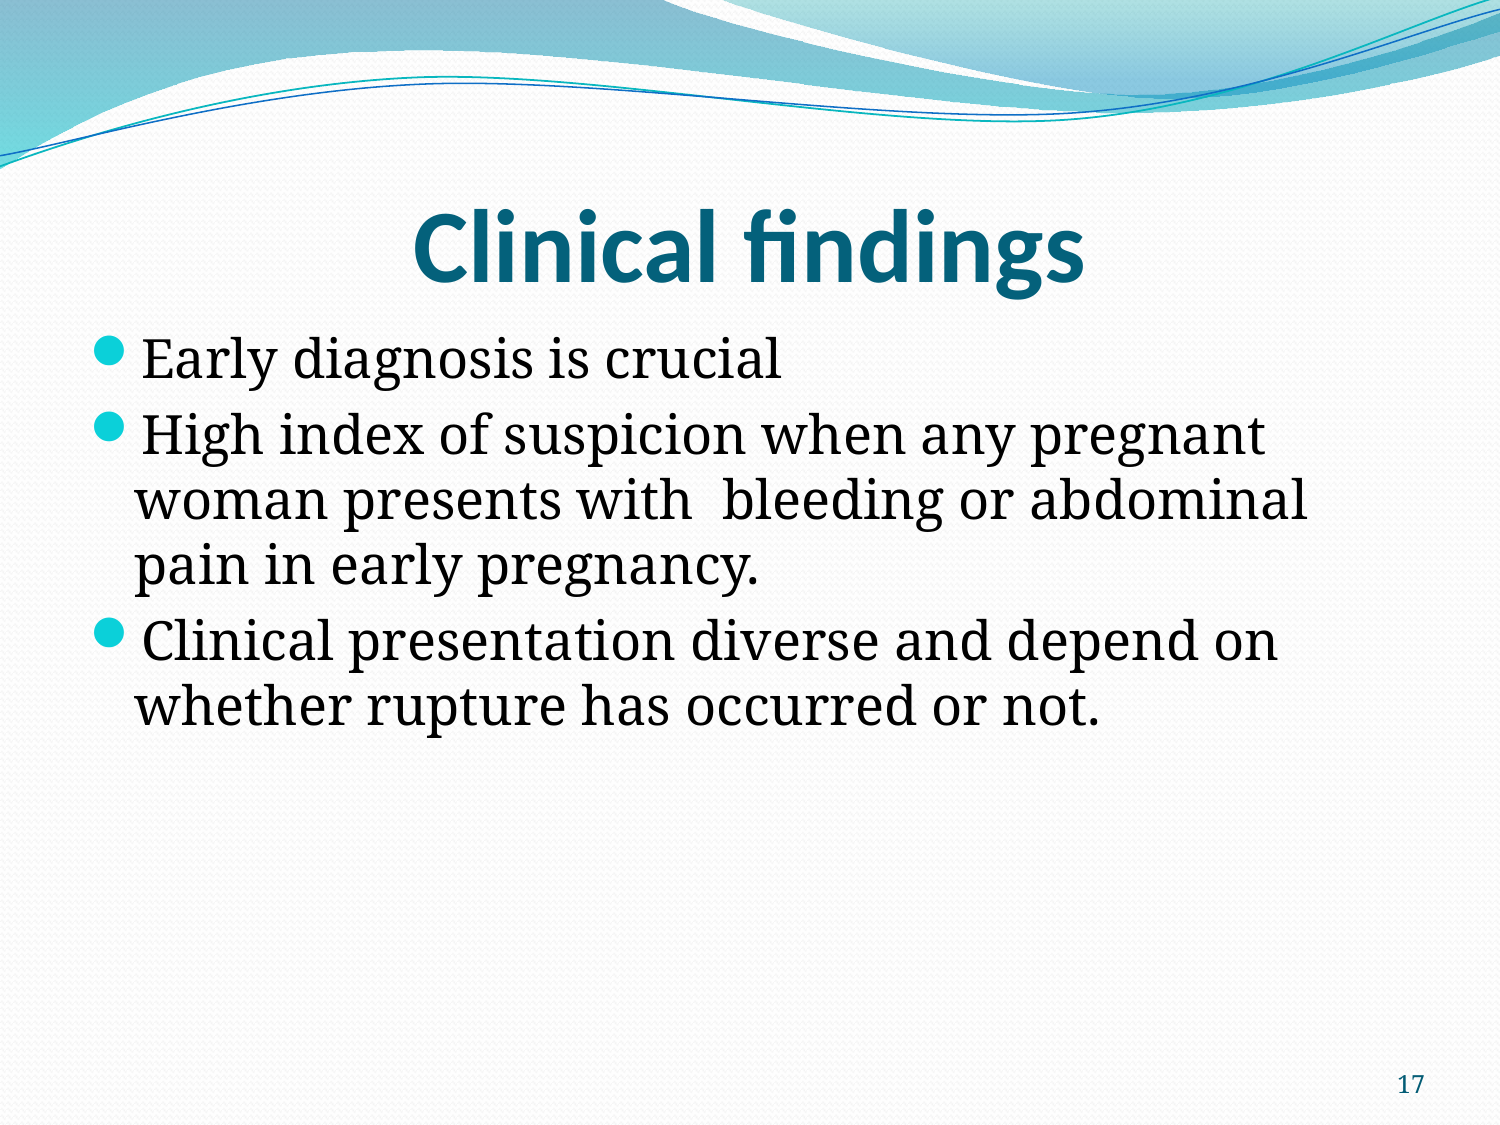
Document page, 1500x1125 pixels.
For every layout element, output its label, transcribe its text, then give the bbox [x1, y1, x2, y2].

list Early diagnosis is crucial High index of suspicion when any pregnant woman presents with bleeding or abdominal pain in early pregnancy. Clinical presentation diverse and depend on whether rupture has occurred or not. [75, 317, 1425, 1038]
title Clinical findings [75, 115, 1425, 303]
slide_number 17 [1299, 1042, 1425, 1103]
